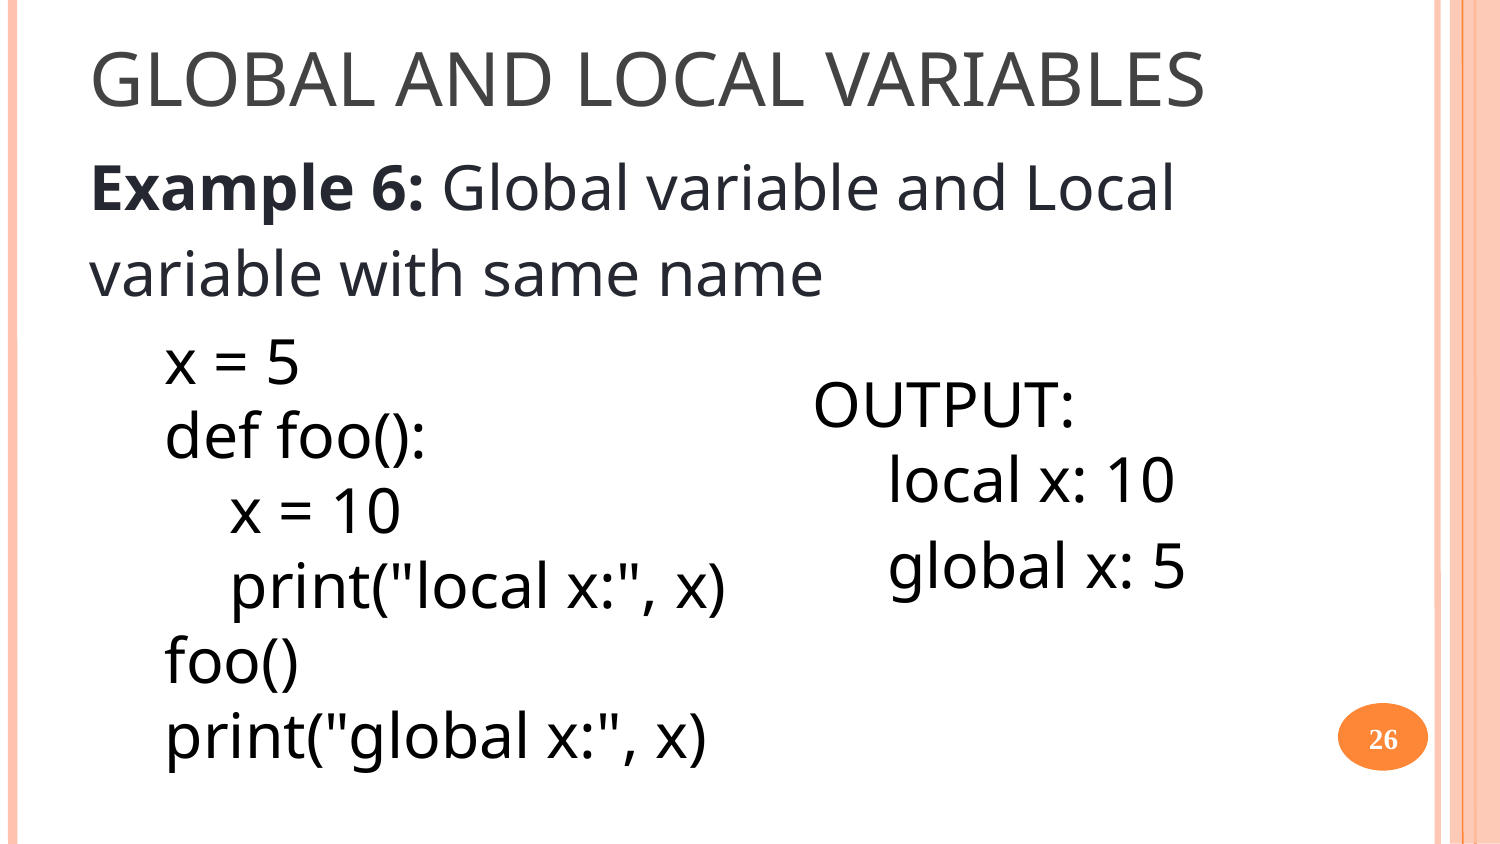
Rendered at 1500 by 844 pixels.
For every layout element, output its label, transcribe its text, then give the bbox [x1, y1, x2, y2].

text_box OUTPUT: local x: 10 global x: 5 [797, 349, 1334, 844]
text_box 26 [1334, 705, 1434, 770]
text_box Example 6: Global variable and Local variable with same name x = 5 def foo(): x = 10 print("local x:", x) foo() print("global x:", x) [74, 129, 1434, 844]
text_box GLOBAL AND LOCAL VARIABLES [74, 33, 1434, 129]
